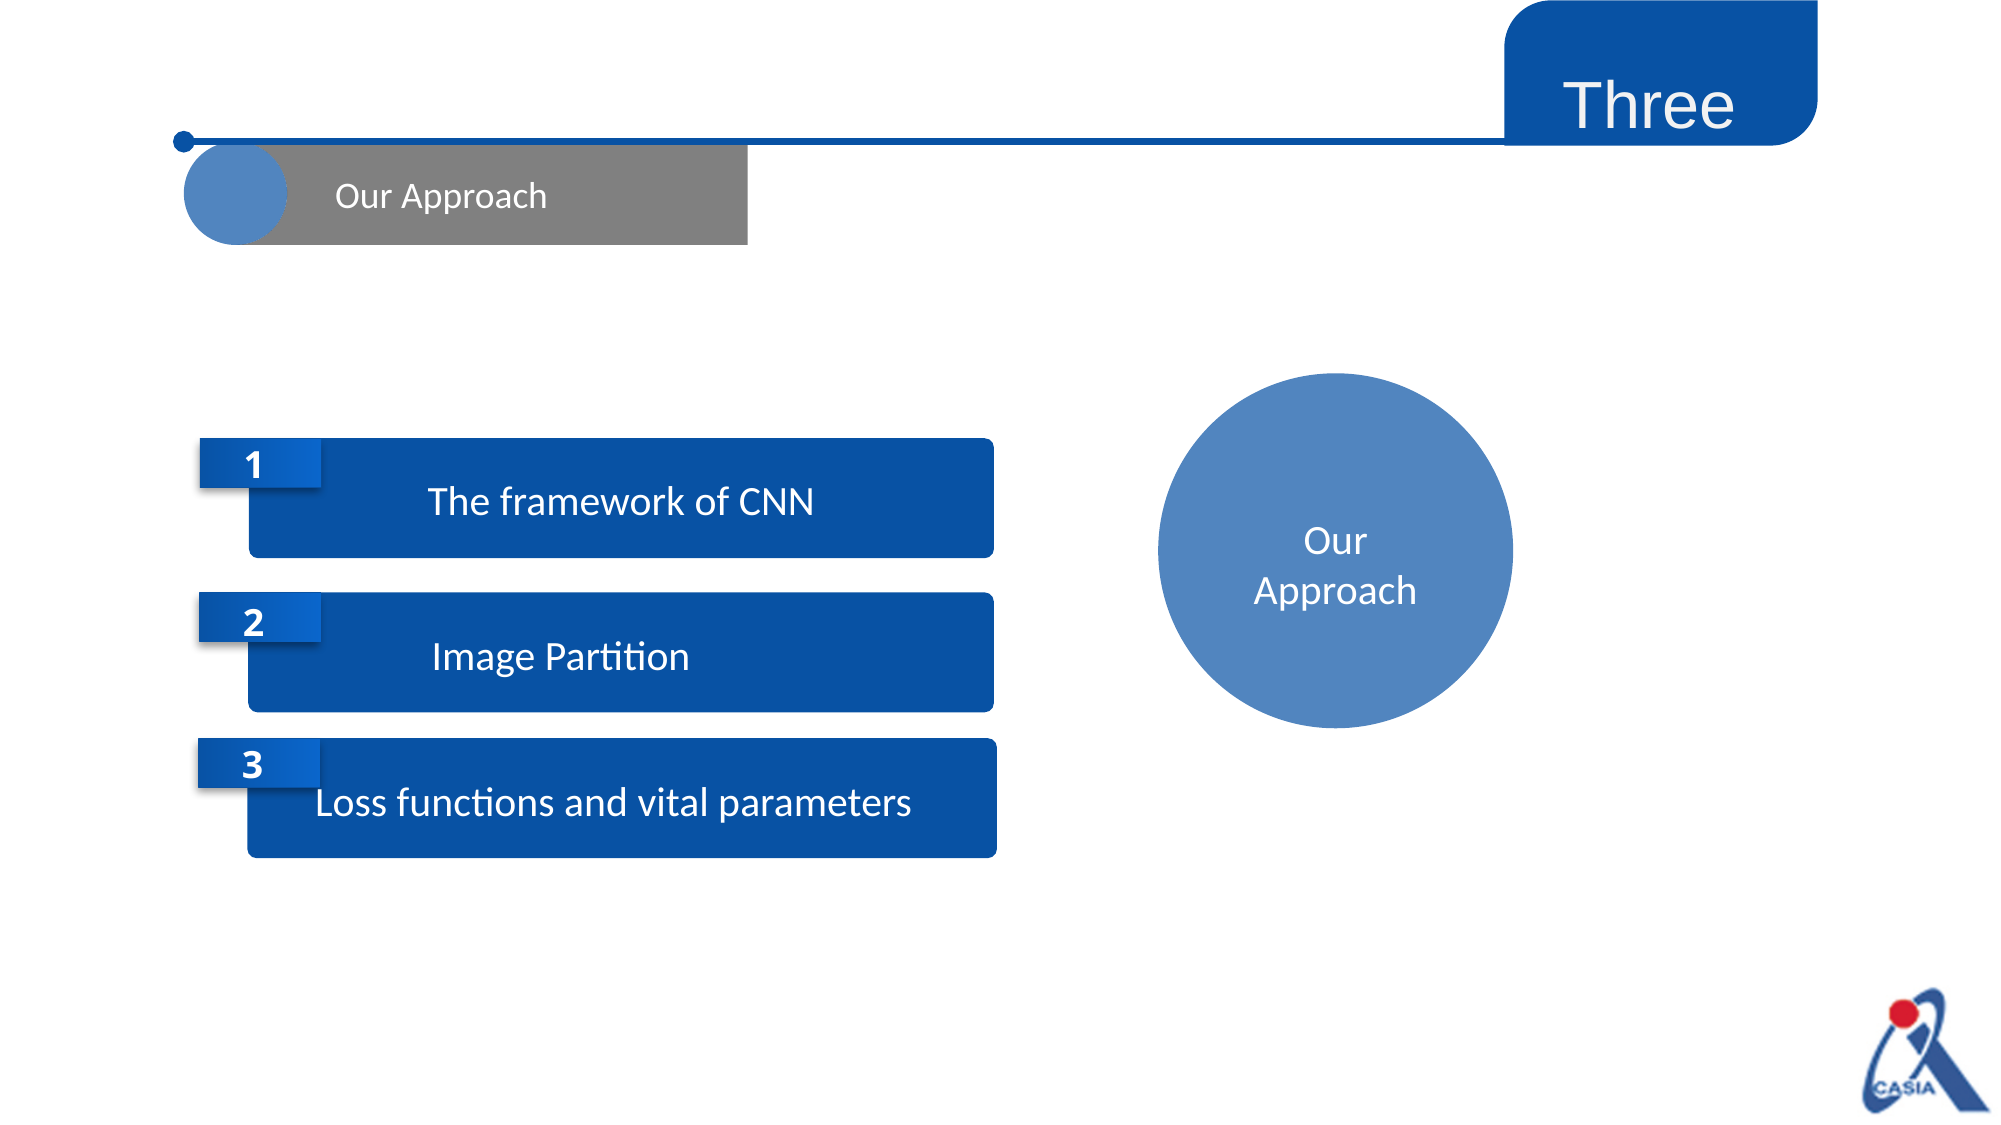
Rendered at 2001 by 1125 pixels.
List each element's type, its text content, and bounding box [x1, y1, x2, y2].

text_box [197, 733, 1018, 859]
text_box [199, 433, 995, 559]
text_box [1502, 0, 1820, 138]
text_box Our Approach [238, 153, 750, 248]
text_box Three [1510, 54, 1825, 149]
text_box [198, 590, 995, 713]
text_box Our Approach [1158, 373, 1514, 729]
picture [1849, 972, 2000, 1125]
text_box [181, 153, 290, 248]
